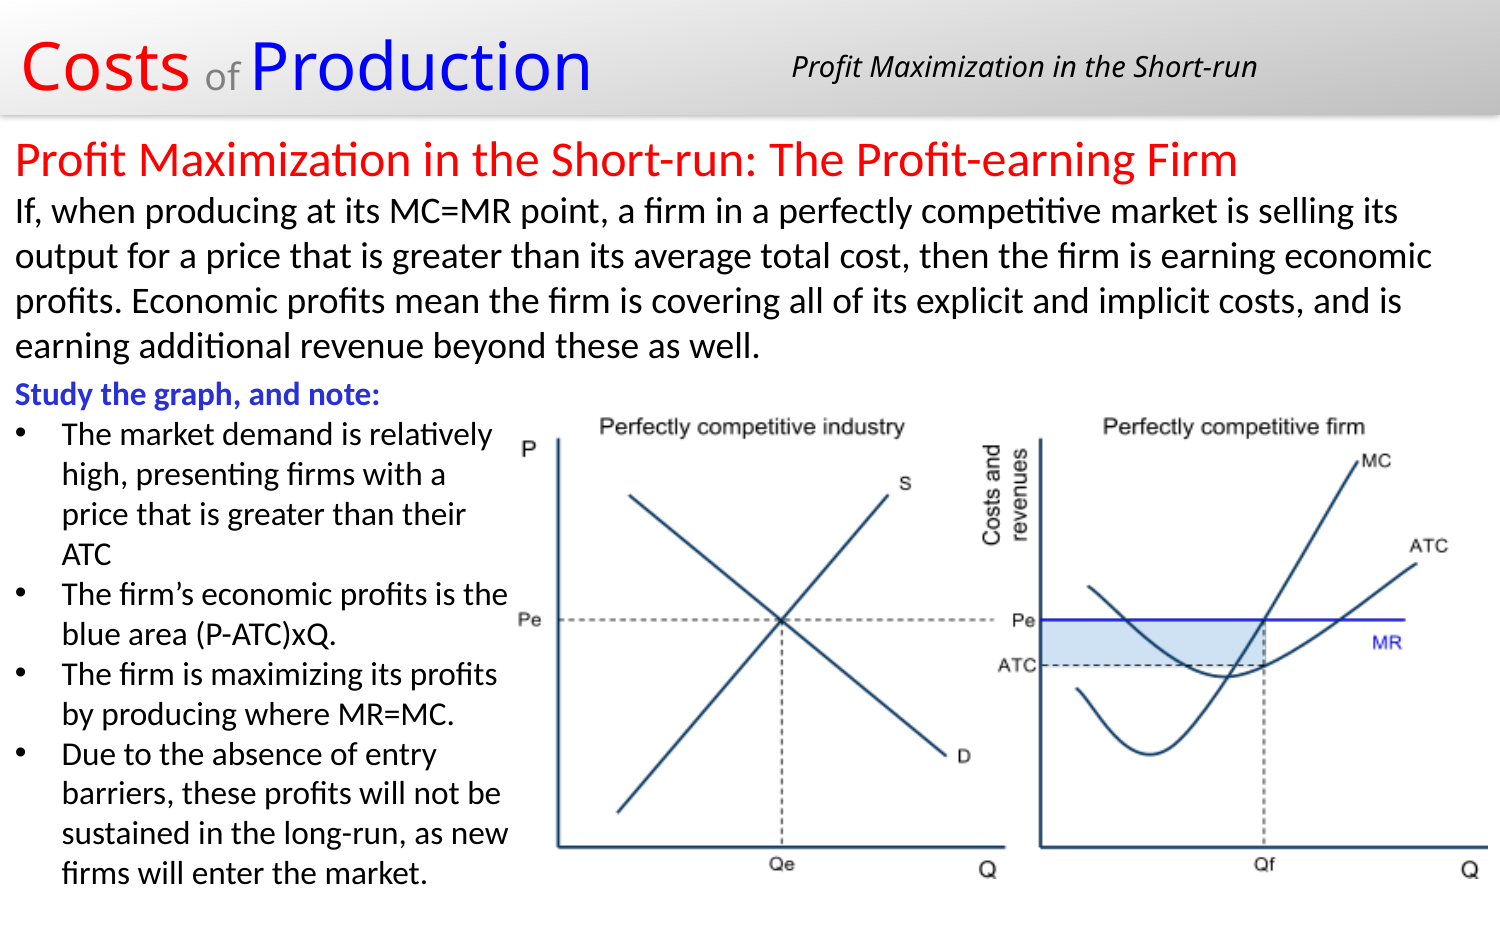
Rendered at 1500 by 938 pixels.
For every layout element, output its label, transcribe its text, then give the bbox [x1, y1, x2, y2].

text_box Profit Maximization in the Short-run: The Profit-earning Firm If, when producing at its MC=MR point, a firm in a perfectly competitive market is selling its output for a price that is greater than its average total cost, then the firm is earning economic profits. Economic profits mean the firm is covering all of its explicit and implicit costs, and is earning additional revenue beyond these as well. [0, 123, 1500, 419]
picture [500, 393, 1488, 879]
text_box Study the graph, and note: The market demand is relatively high, presenting firms with a price that is greater than their ATC The firm’s economic profits is the blue area (P-ATC)xQ. The firm is maximizing its profits by producing where MR=MC. Due to the absence of entry barriers, these profits will not be sustained in the long-run, as new firms will enter the market. [0, 365, 525, 938]
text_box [0, 0, 1500, 115]
